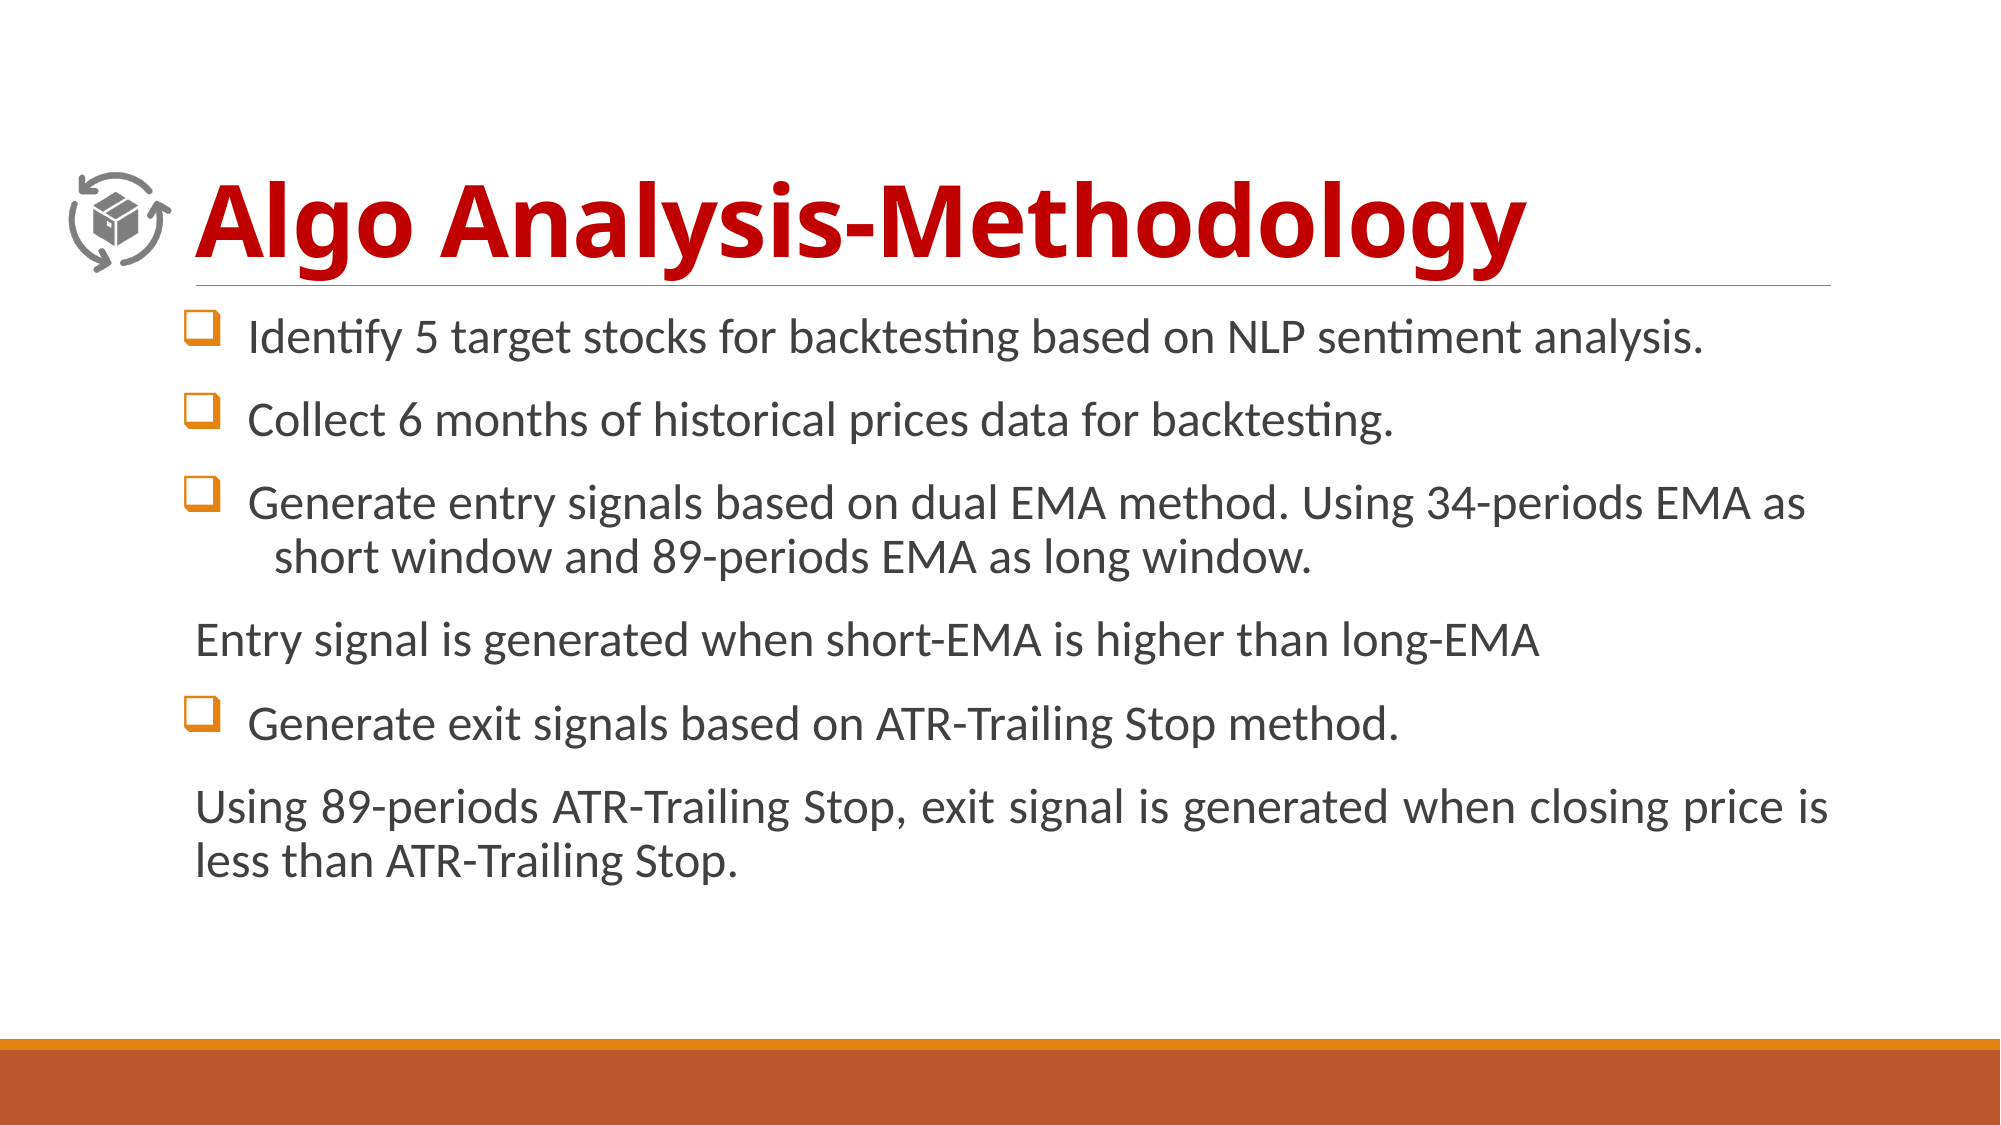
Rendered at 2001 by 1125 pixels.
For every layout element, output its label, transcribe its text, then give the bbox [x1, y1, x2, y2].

title Algo Analysis-Methodology [180, 47, 1830, 285]
list Identify 5 target stocks for backtesting based on NLP sentiment analysis. Collect 6 months of historical prices data for backtesting. Generate entry signals based on dual EMA method. Using 34-periods EMA as short window and 89-periods EMA as long window. Entry signal is generated when short-EMA is higher than long-EMA Generate exit signals based on ATR-Trailing Stop method. Using 89-periods ATR-Trailing Stop, exit signal is generated when closing price is less than ATR-Trailing Stop. [180, 302, 1830, 963]
picture [39, 144, 191, 296]
